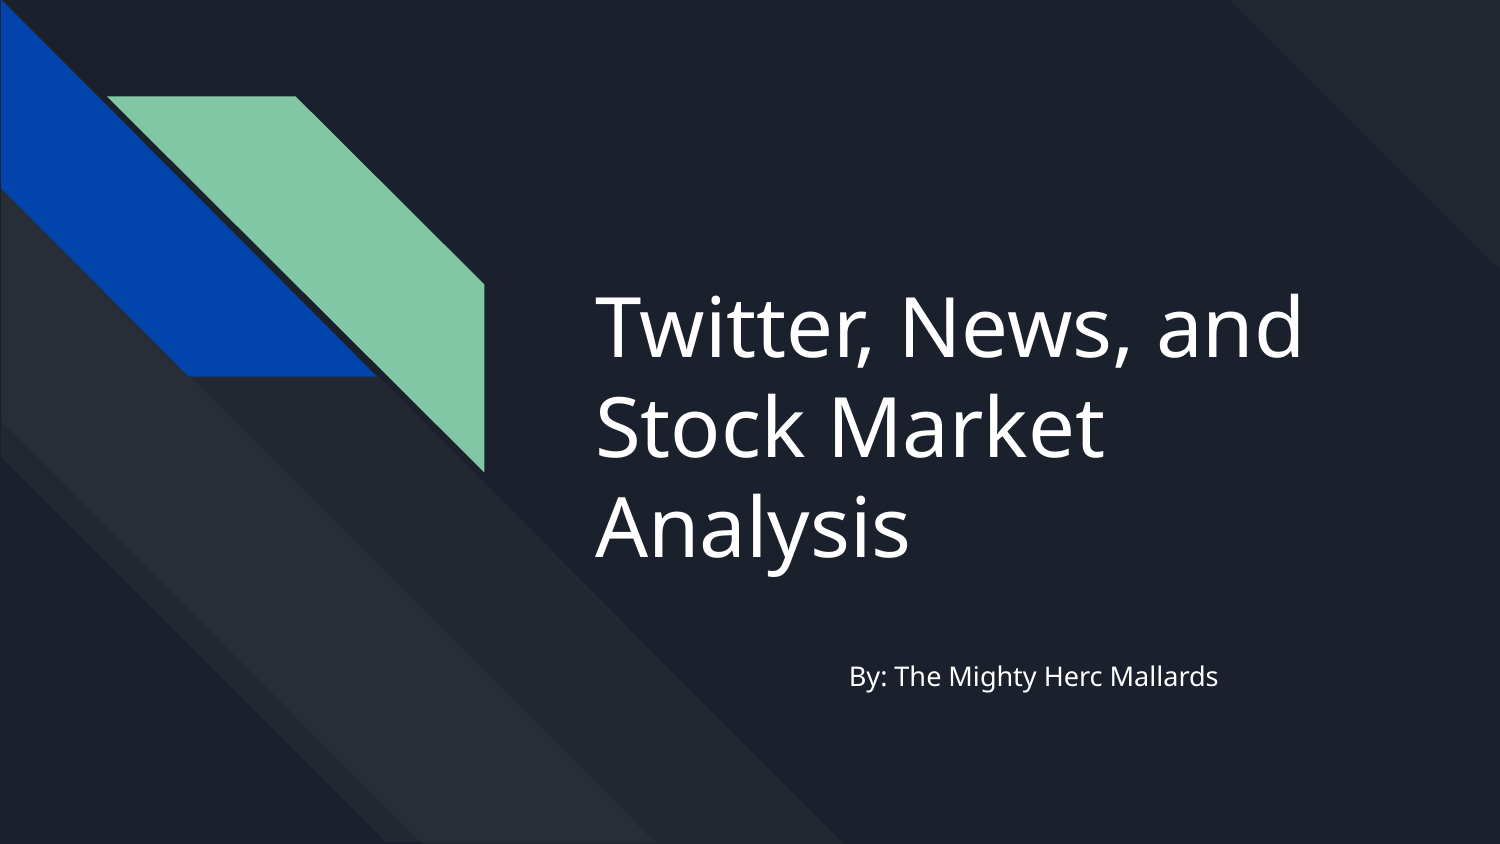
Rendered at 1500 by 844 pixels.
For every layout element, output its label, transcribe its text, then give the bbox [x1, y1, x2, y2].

subtitle By: The Mighty Herc Mallards [833, 643, 1404, 727]
title Twitter, News, and Stock Market Analysis [580, 258, 1404, 518]
